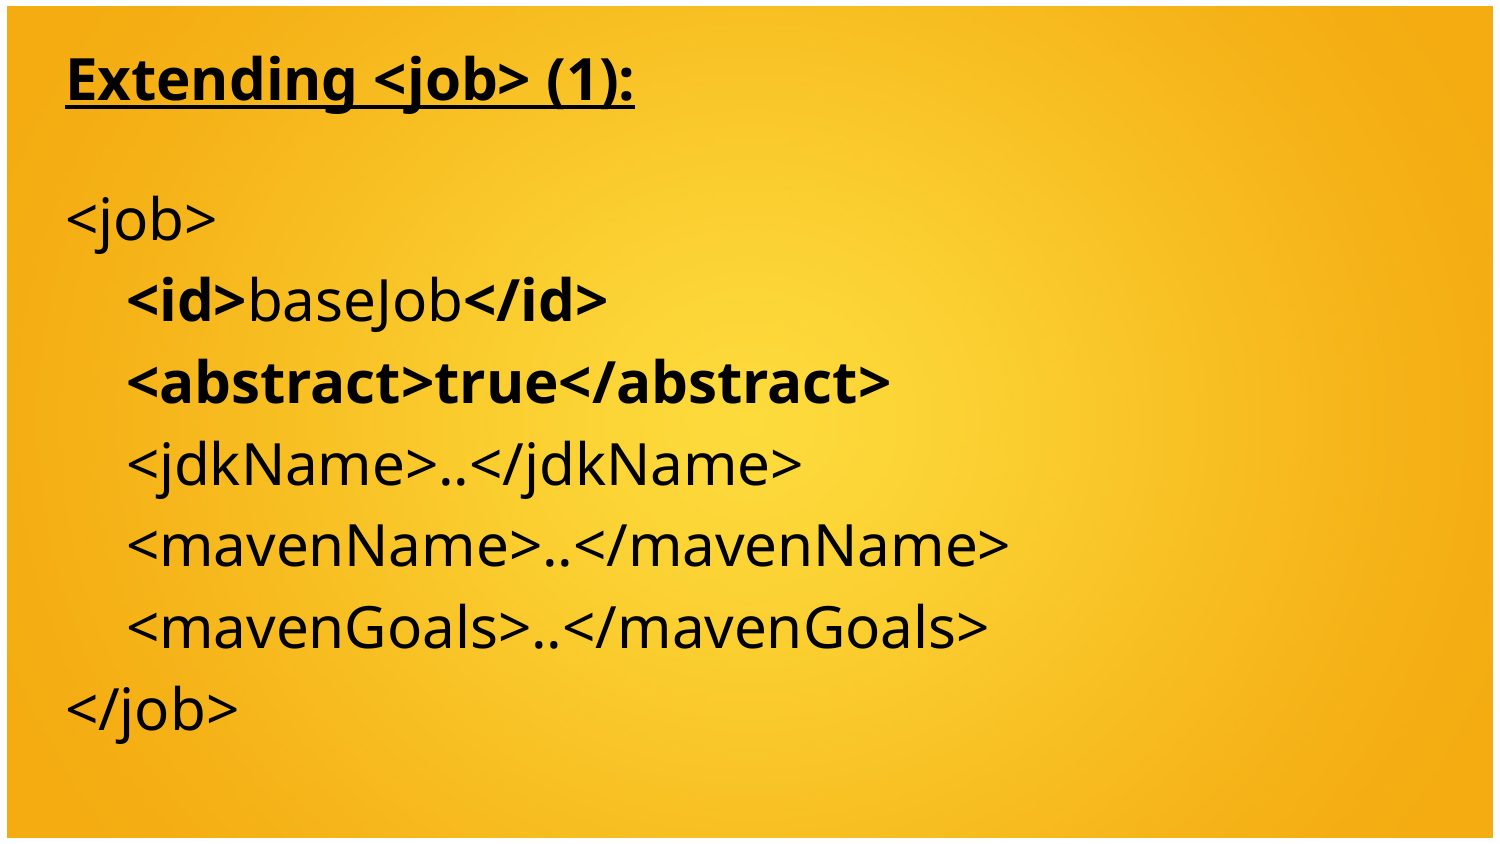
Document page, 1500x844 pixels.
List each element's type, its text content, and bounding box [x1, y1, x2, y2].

list Extending <job> (1): <job> <id>baseJob</id> <abstract>true</abstract> <jdkName>..</jdkName> <mavenName>..</mavenName> <mavenGoals>..</mavenGoals> </job> [49, 34, 1463, 798]
picture [0, 0, 1500, 844]
